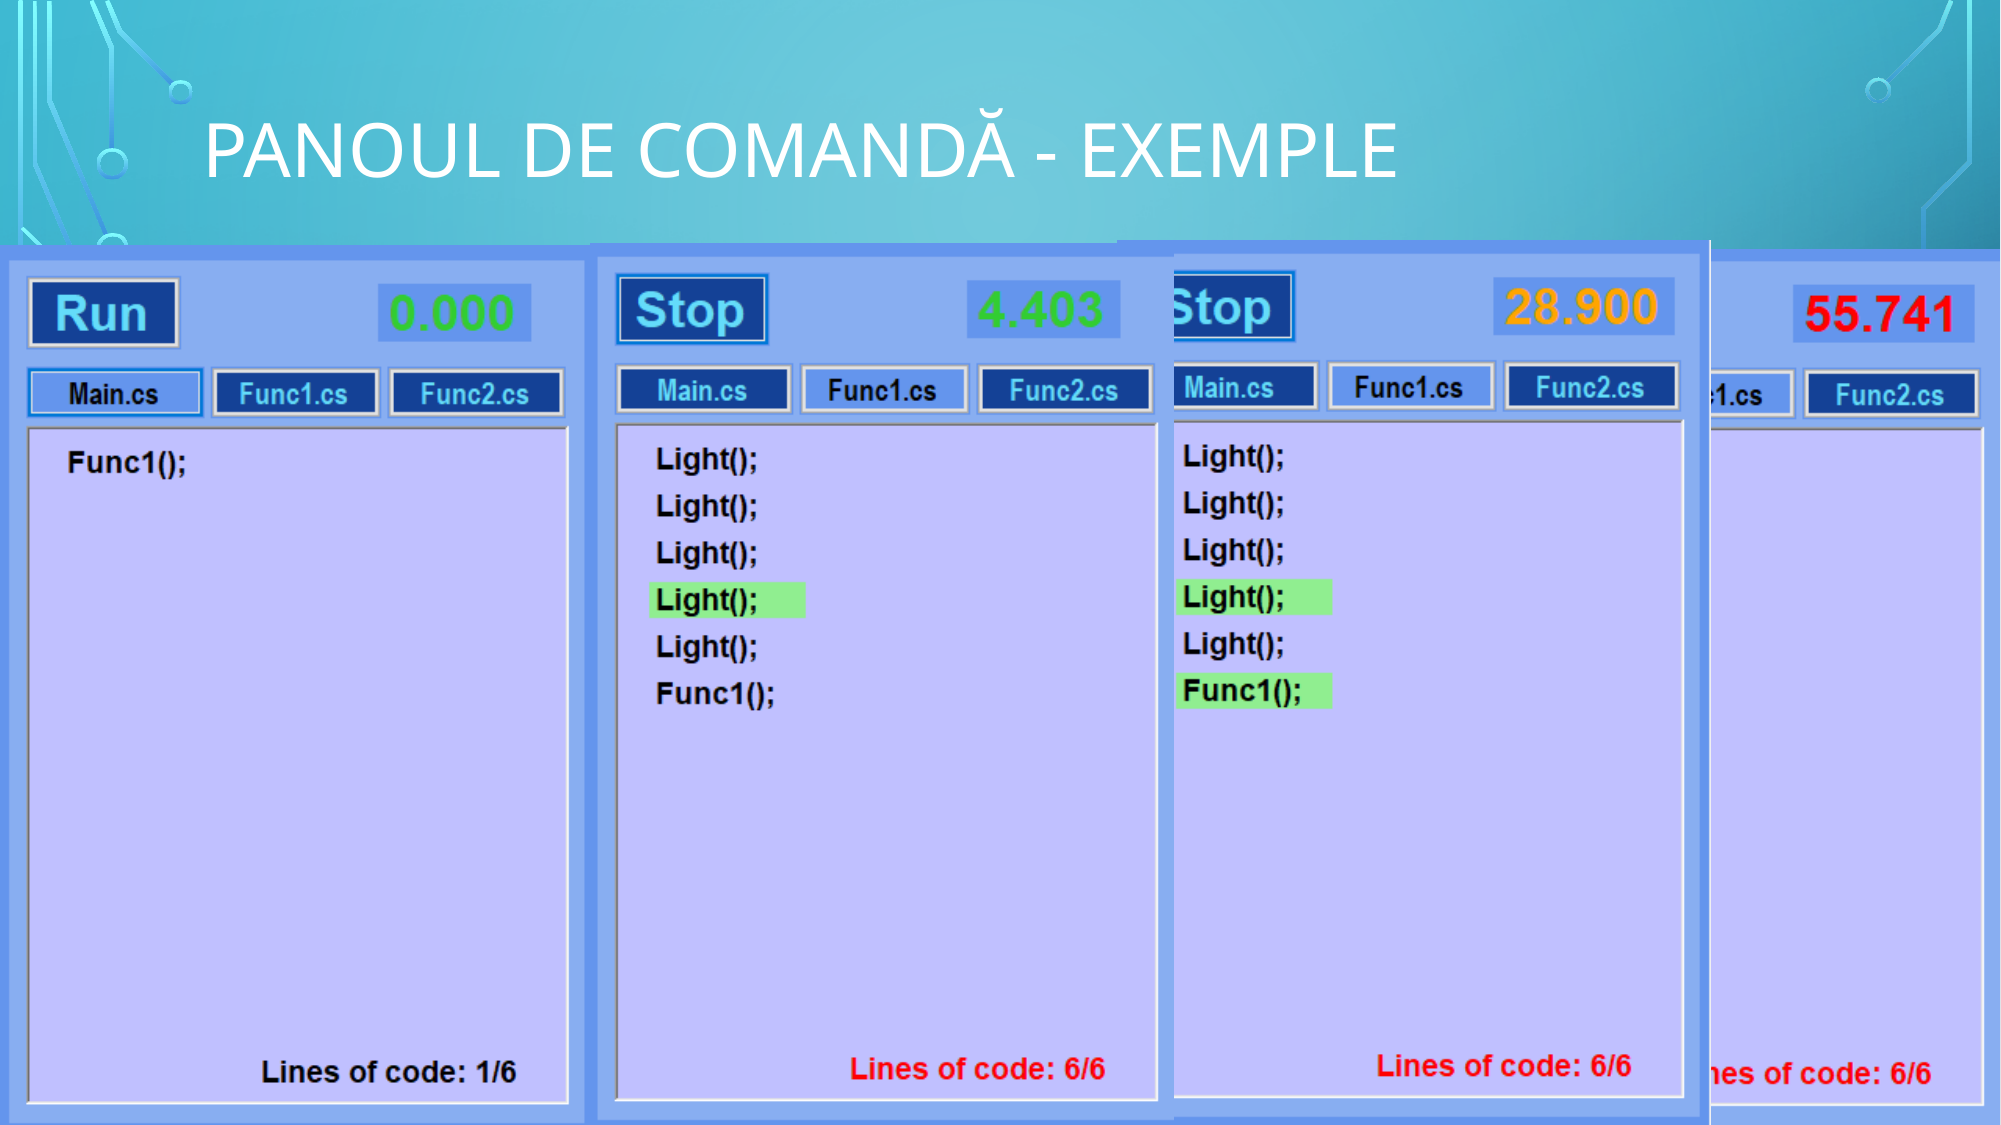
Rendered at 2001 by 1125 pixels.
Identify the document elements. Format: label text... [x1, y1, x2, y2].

picture [0, 240, 2000, 1125]
title Panoul de Comandă - Exemple [187, 32, 1813, 249]
